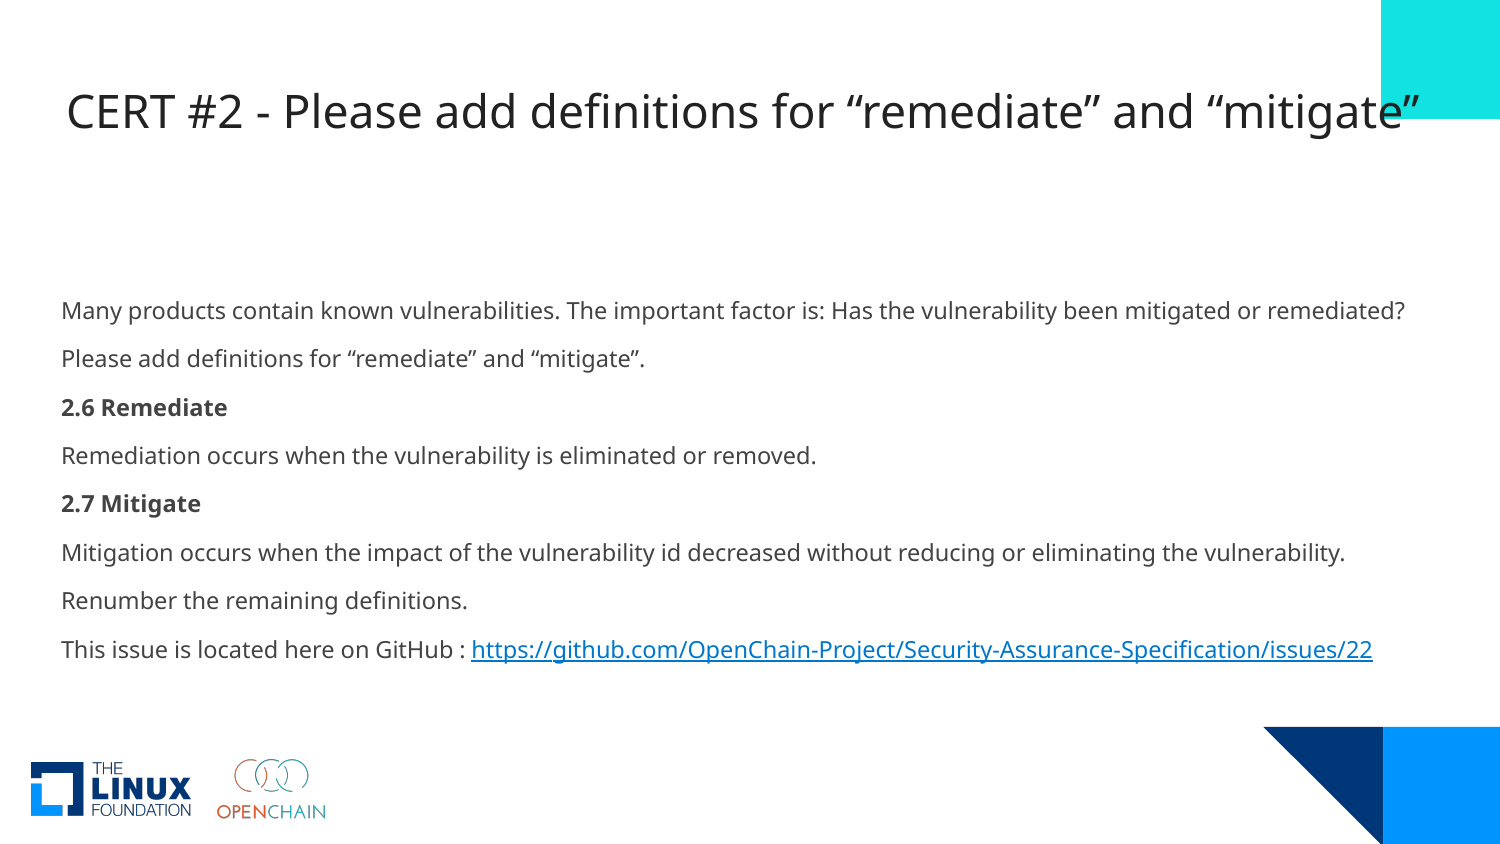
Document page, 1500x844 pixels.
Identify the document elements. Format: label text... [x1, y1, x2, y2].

list Many products contain known vulnerabilities. The important factor is: Has the vulnerability been mitigated or remediated? Please add definitions for “remediate” and “mitigate”. 2.6 Remediate Remediation occurs when the vulnerability is eliminated or removed. 2.7 Mitigate Mitigation occurs when the impact of the vulnerability id decreased without reducing or eliminating the vulnerability. Renumber the remaining definitions. This issue is located here on GitHub : https://github.com/OpenChain-Project/Security-Assurance-Specification/issues/22 [46, 276, 1444, 756]
picture [215, 757, 327, 821]
picture [31, 762, 191, 816]
title CERT #2 - Please add definitions for “remediate” and “mitigate” [51, 67, 1449, 167]
